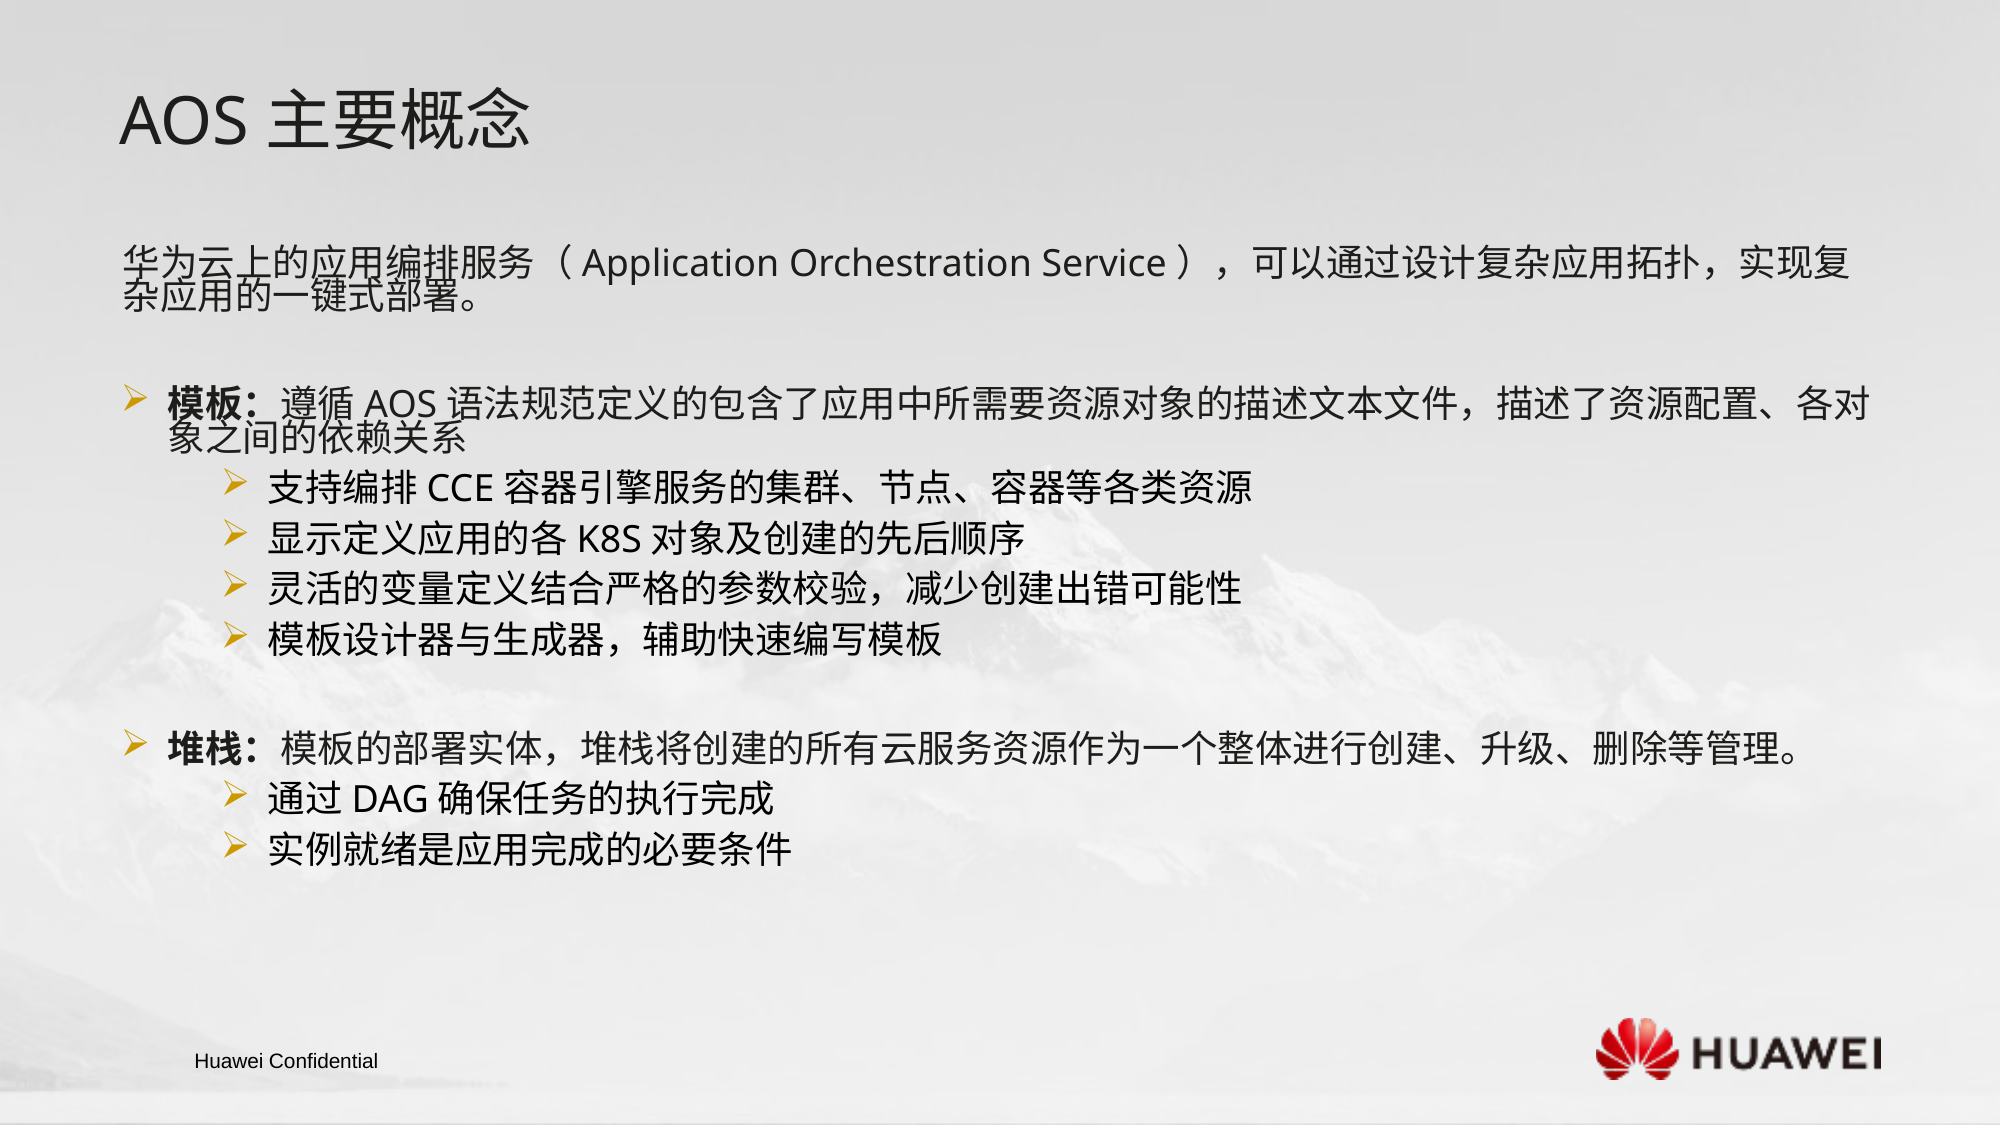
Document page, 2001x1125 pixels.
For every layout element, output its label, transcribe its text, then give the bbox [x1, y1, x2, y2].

subtitle AOS主要概念 [119, 84, 1881, 185]
picture [1596, 1018, 1881, 1080]
list 华为云上的应用编排服务（Application Orchestration Service），可以通过设计复杂应用拓扑，实现复杂应用的一键式部署。 模板：遵循AOS语法规范定义的包含了应用中所需要资源对象的描述文本文件，描述了资源配置、各对象之间的依赖关系 支持编排CCE容器引擎服务的集群、节点、容器等各类资源 显示定义应用的各K8S对象及创建的先后顺序 灵活的变量定义结合严格的参数校验，减少创建出错可能性 模板设计器与生成器，辅助快速编写模板 堆栈：模板的部署实体，堆栈将创建的所有云服务资源作为一个整体进行创建、升级、删除等管理。 通过DAG确保任务的执行完成 实例就绪是应用完成的必要条件 [120, 250, 1881, 953]
